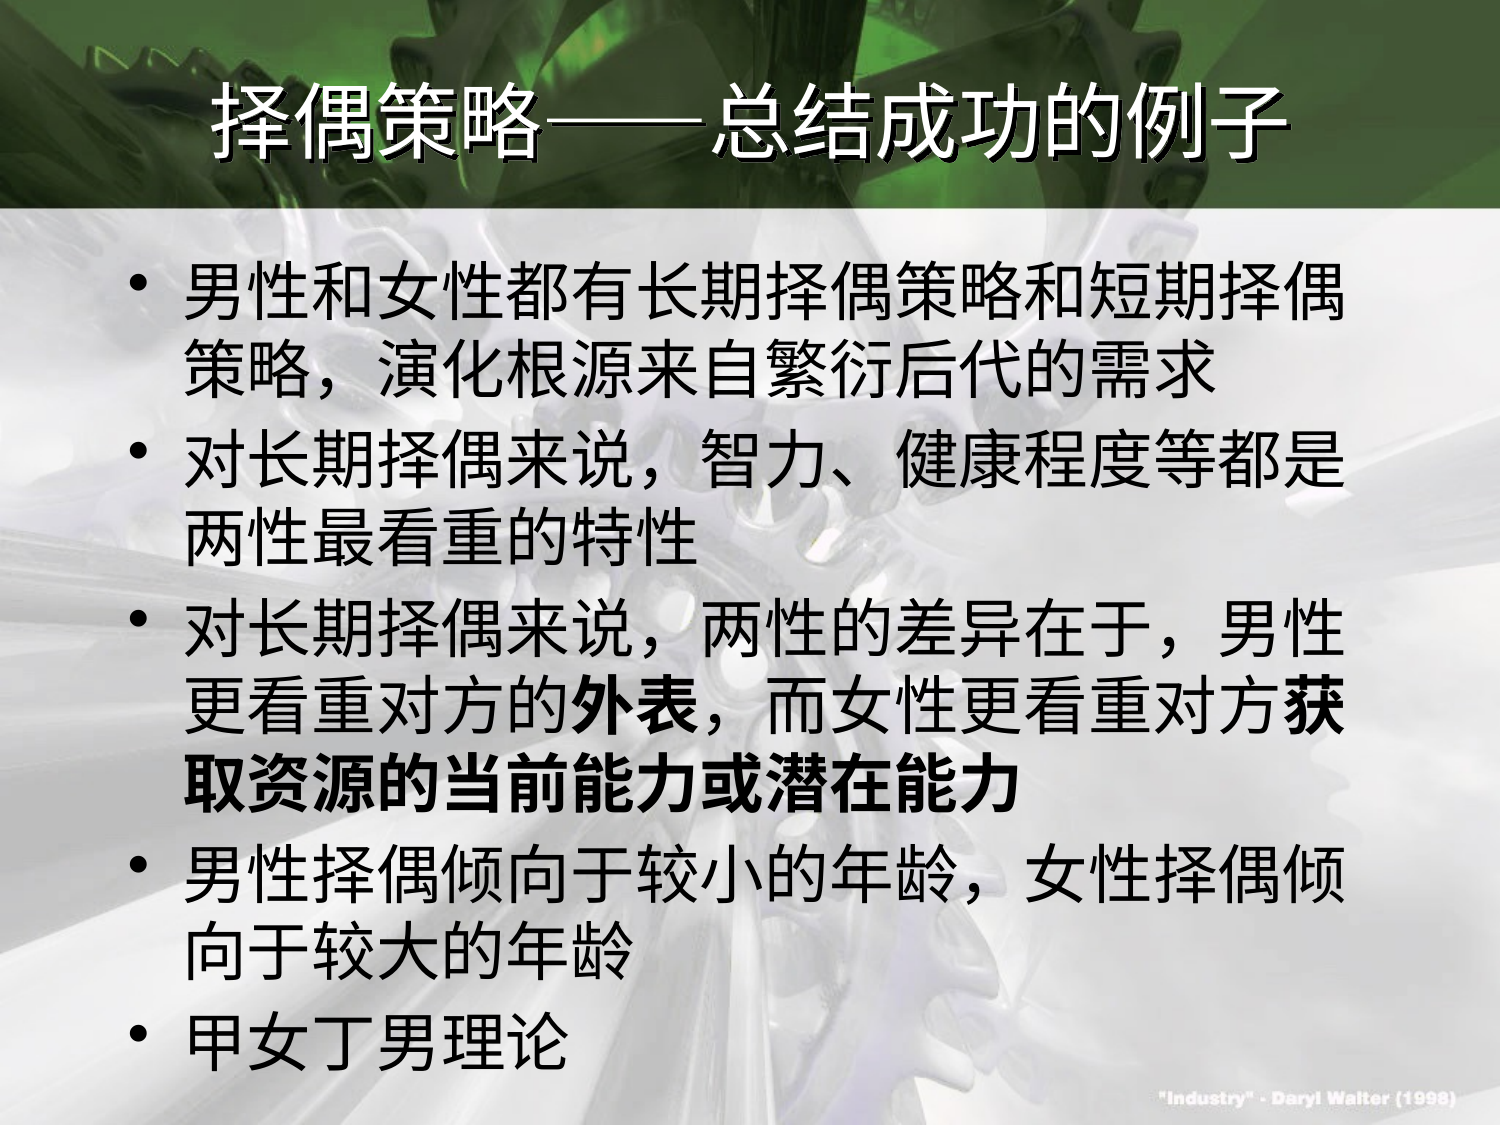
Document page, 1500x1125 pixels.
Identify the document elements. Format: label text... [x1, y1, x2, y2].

list 男性和女性都有长期择偶策略和短期择偶策略，演化根源来自繁衍后代的需求 对长期择偶来说，智力、健康程度等都是两性最看重的特性 对长期择偶来说，两性的差异在于，男性更看重对方的外表，而女性更看重对方获取资源的当前能力或潜在能力 男性择偶倾向于较小的年龄，女性择偶倾向于较大的年龄 甲女丁男理论 [112, 243, 1388, 1095]
title 择偶策略——总结成功的例子 [112, 24, 1388, 213]
picture [0, 0, 1500, 1125]
